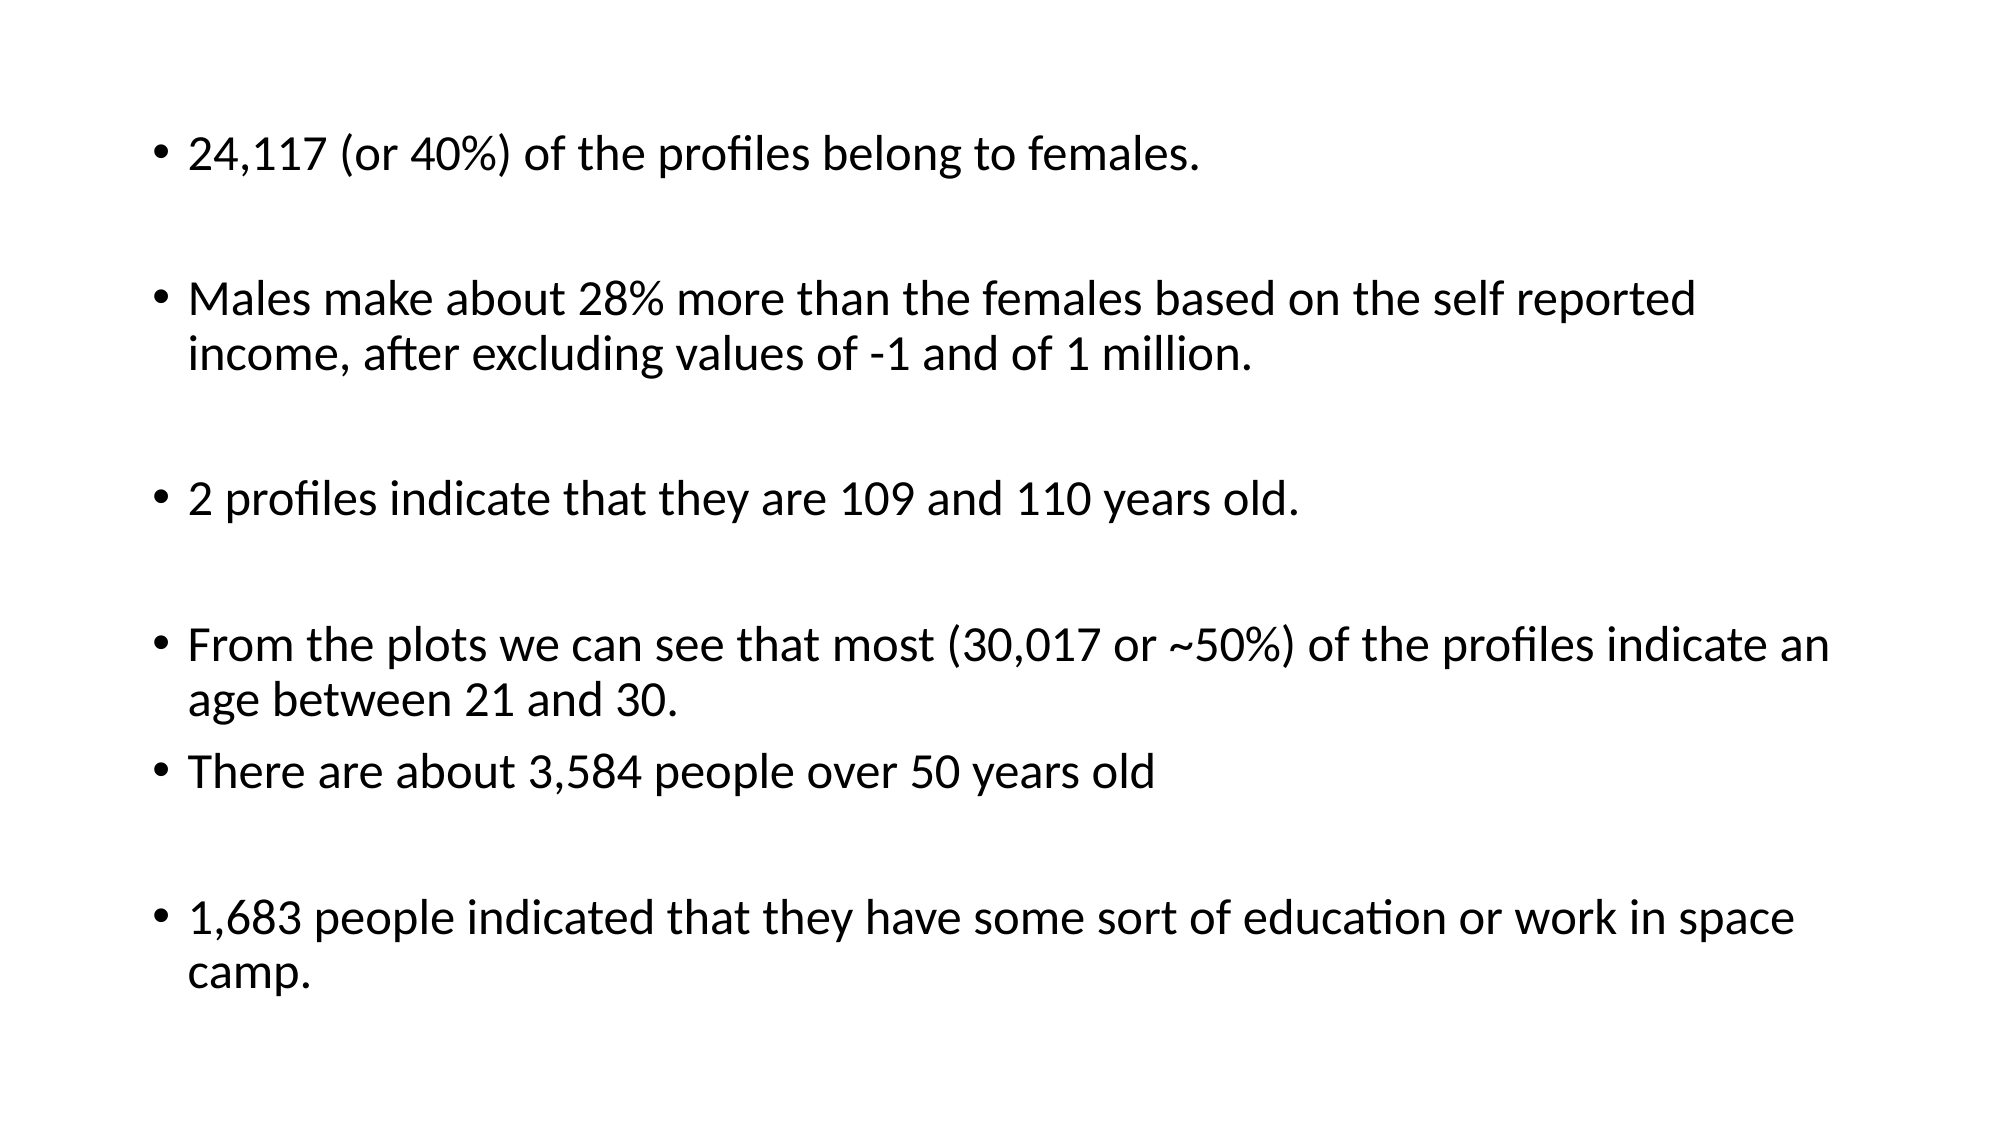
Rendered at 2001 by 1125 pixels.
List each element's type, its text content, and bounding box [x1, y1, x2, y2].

list 24,117 (or 40%) of the profiles belong to females. Males make about 28% more than the females based on the self reported income, after excluding values of -1 and of 1 million. 2 profiles indicate that they are 109 and 110 years old. From the plots we can see that most (30,017 or ~50%) of the profiles indicate an age between 21 and 30. There are about 3,584 people over 50 years old 1,683 people indicated that they have some sort of education or work in space camp. [137, 40, 1863, 1014]
